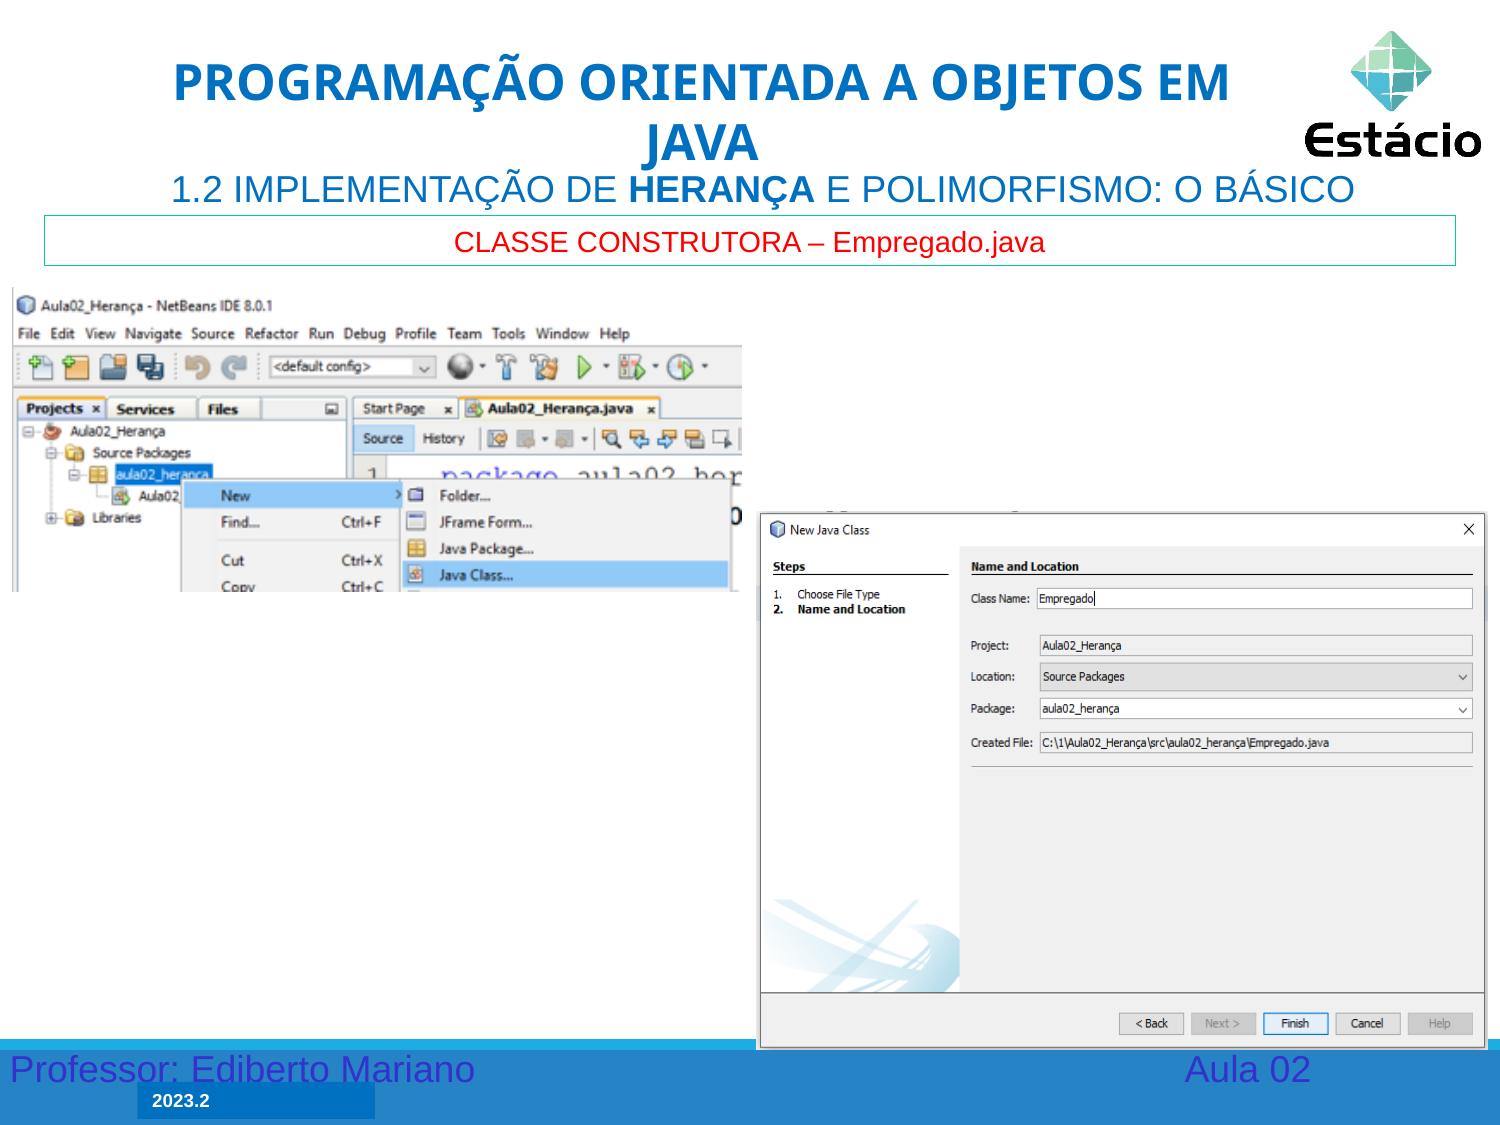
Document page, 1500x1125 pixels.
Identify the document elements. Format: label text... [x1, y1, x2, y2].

picture [12, 269, 1400, 592]
picture [1305, 29, 1481, 157]
picture [756, 510, 1488, 1050]
text_box CLASSE CONSTRUTORA – Empregado.java [44, 215, 1456, 266]
text_box 1.2 IMPLEMENTAÇÃO DE HERANÇA E POLIMORFISMO: O BÁSICO [155, 157, 1456, 215]
text_box PROGRAMAÇÃO ORIENTADA A OBJETOS EM JAVA [155, 99, 1250, 179]
